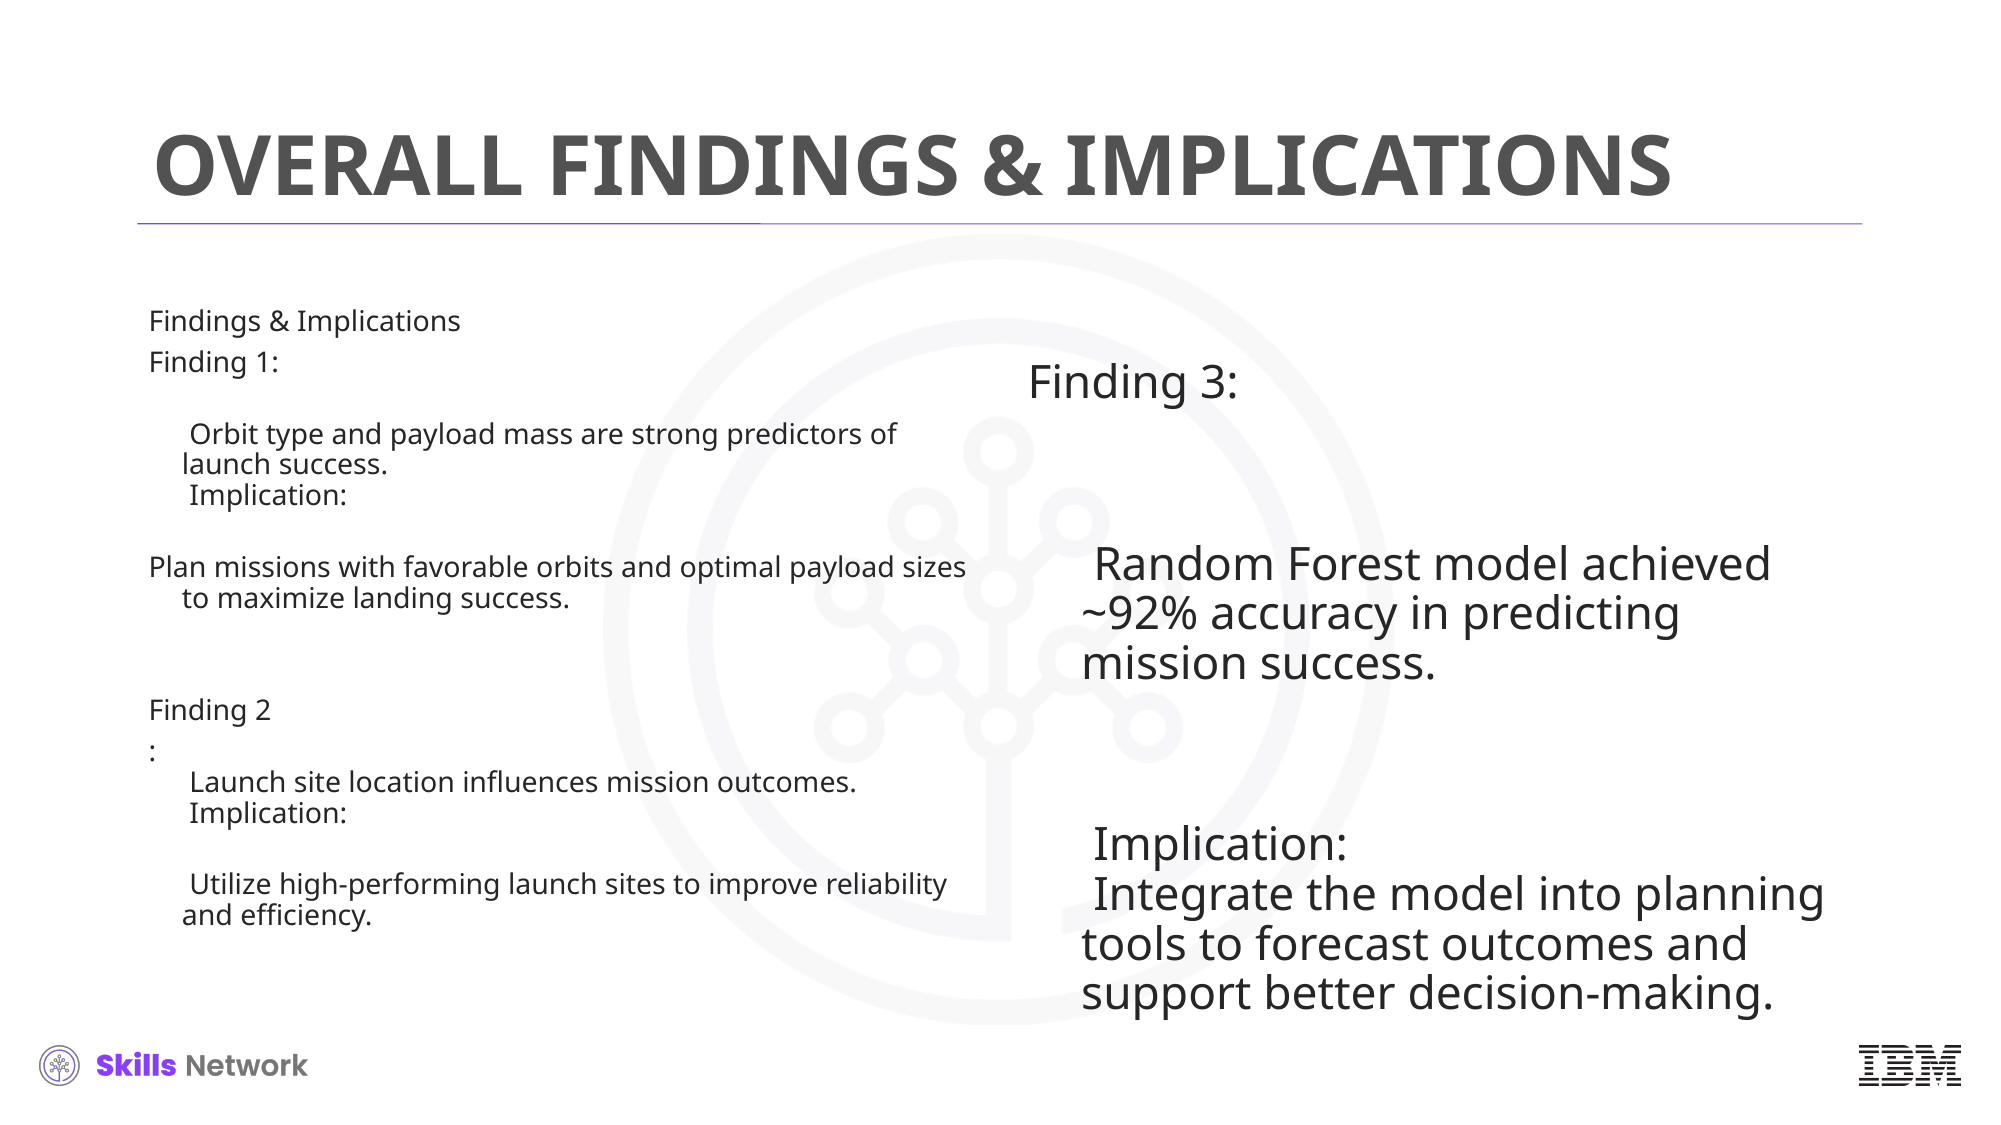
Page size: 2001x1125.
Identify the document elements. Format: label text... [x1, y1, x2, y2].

picture [1859, 1045, 1961, 1086]
list Findings & Implications Finding 1: Orbit type and payload mass are strong predictors of launch success. Implication: Plan missions with favorable orbits and optimal payload sizes to maximize landing success. Finding 2 : Launch site location influences mission outcomes. Implication: Utilize high-performing launch sites to improve reliability and efficiency. [133, 299, 984, 1014]
picture [39, 1045, 308, 1086]
list Finding 3: Random Forest model achieved ~92% accuracy in predicting mission success. Implication: Integrate the model into planning tools to forecast outcomes and support better decision-making. [1012, 351, 1863, 1066]
title OVERALL FINDINGS & IMPLICATIONS [137, 59, 1863, 278]
